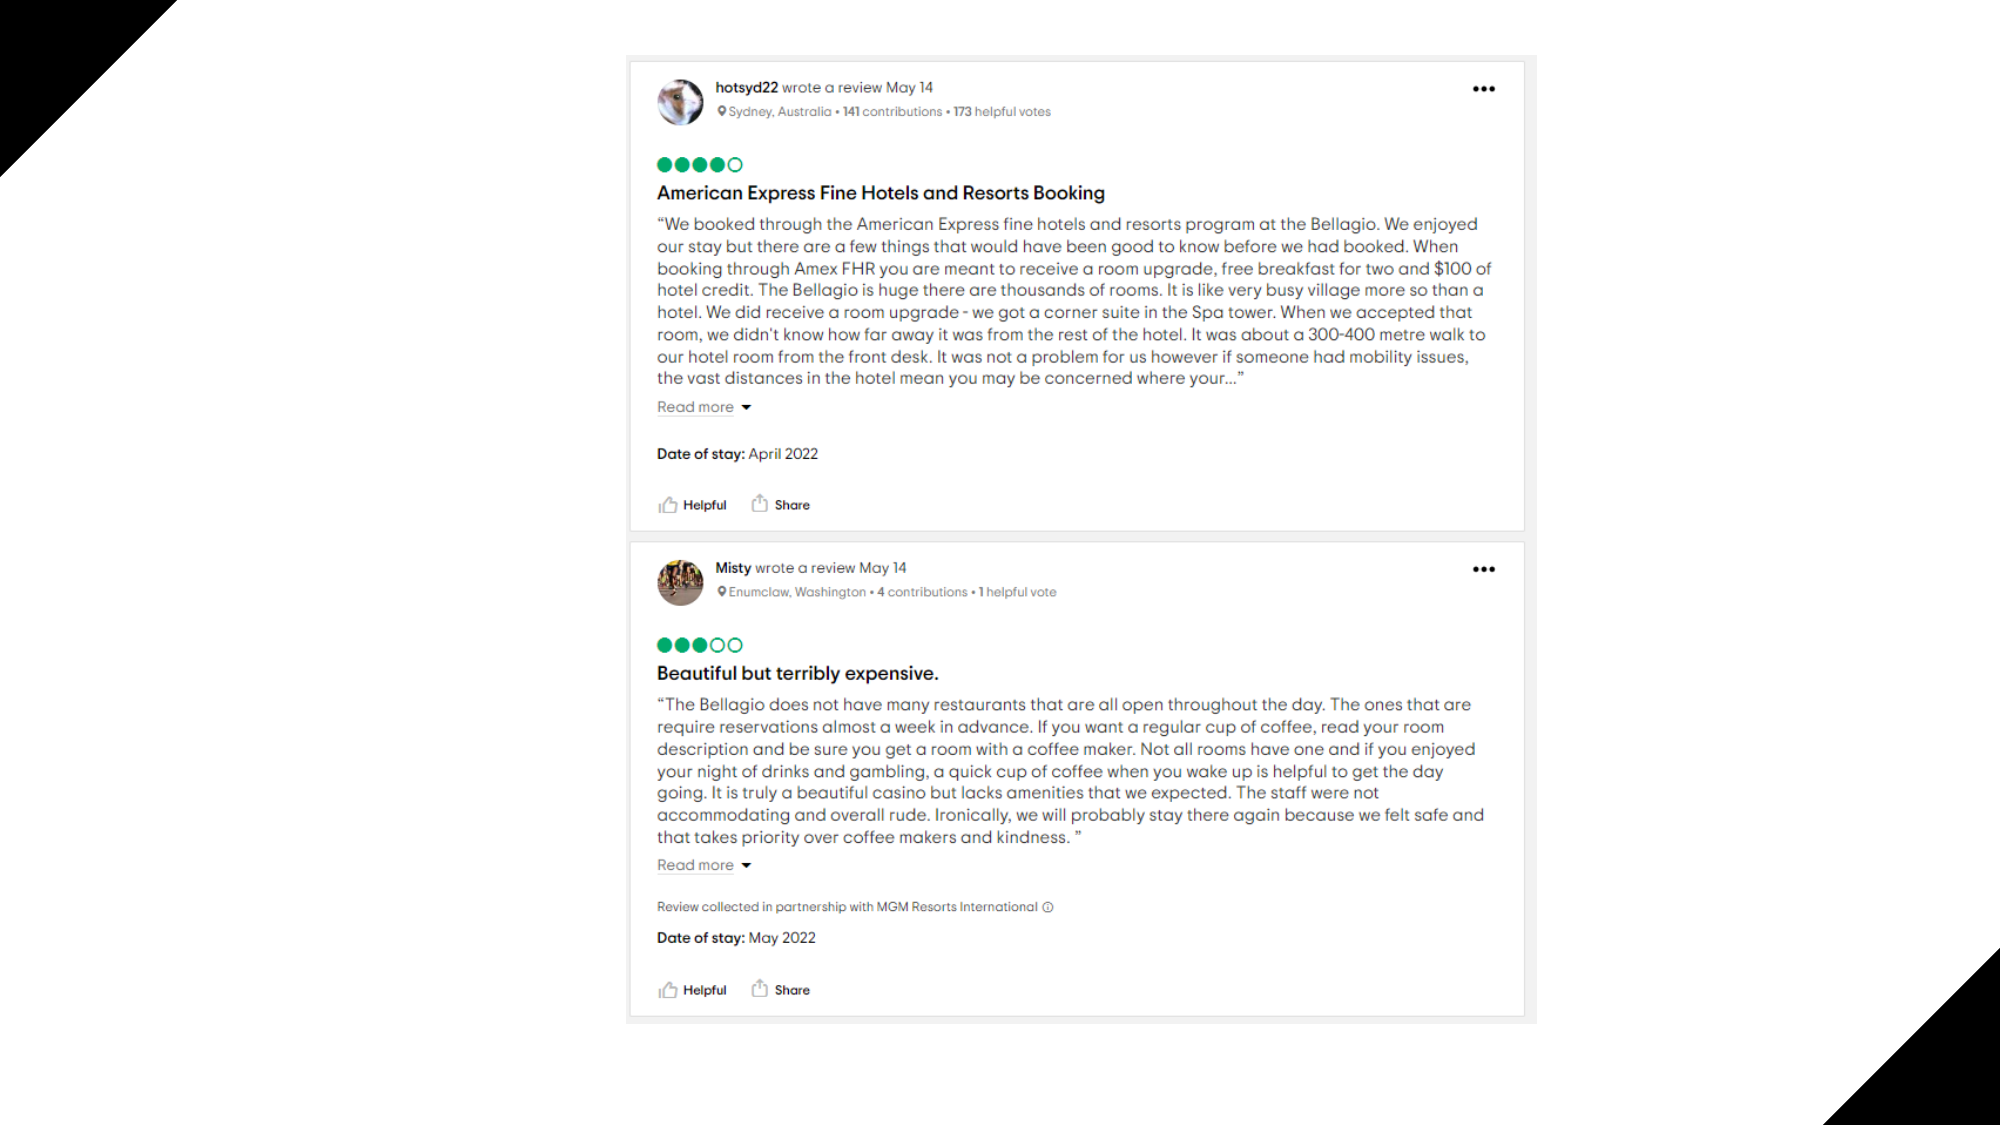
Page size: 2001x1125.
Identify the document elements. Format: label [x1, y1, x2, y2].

picture [625, 55, 1537, 1024]
